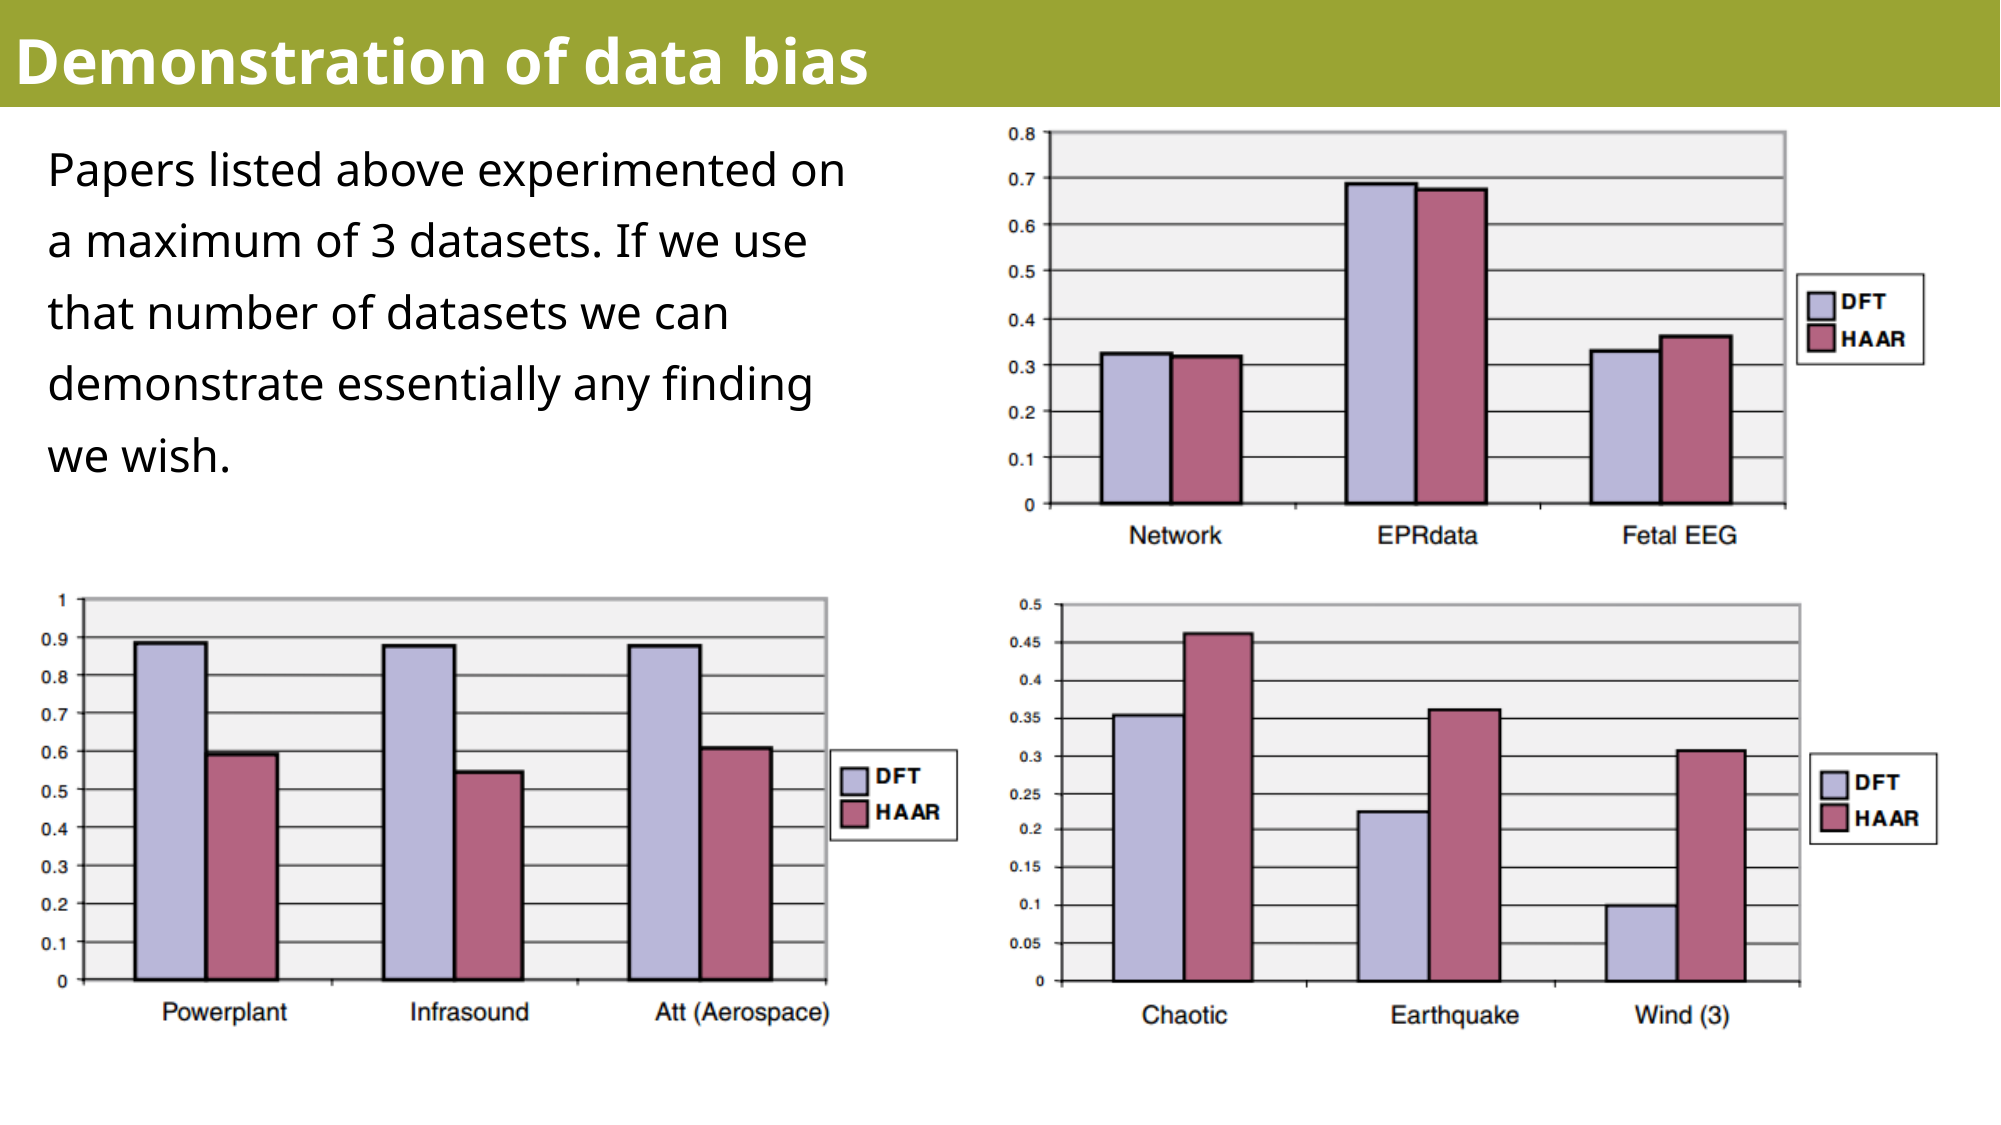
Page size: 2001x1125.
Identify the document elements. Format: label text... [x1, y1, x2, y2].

picture [1002, 123, 1934, 552]
list Demonstration of data bias [0, 23, 1787, 84]
picture [992, 591, 1944, 1038]
text_box Papers listed above experimented on a maximum of 3 datasets. If we use that number of datasets we can demonstrate essentially any finding we wish. [32, 116, 873, 583]
picture [29, 583, 966, 1038]
